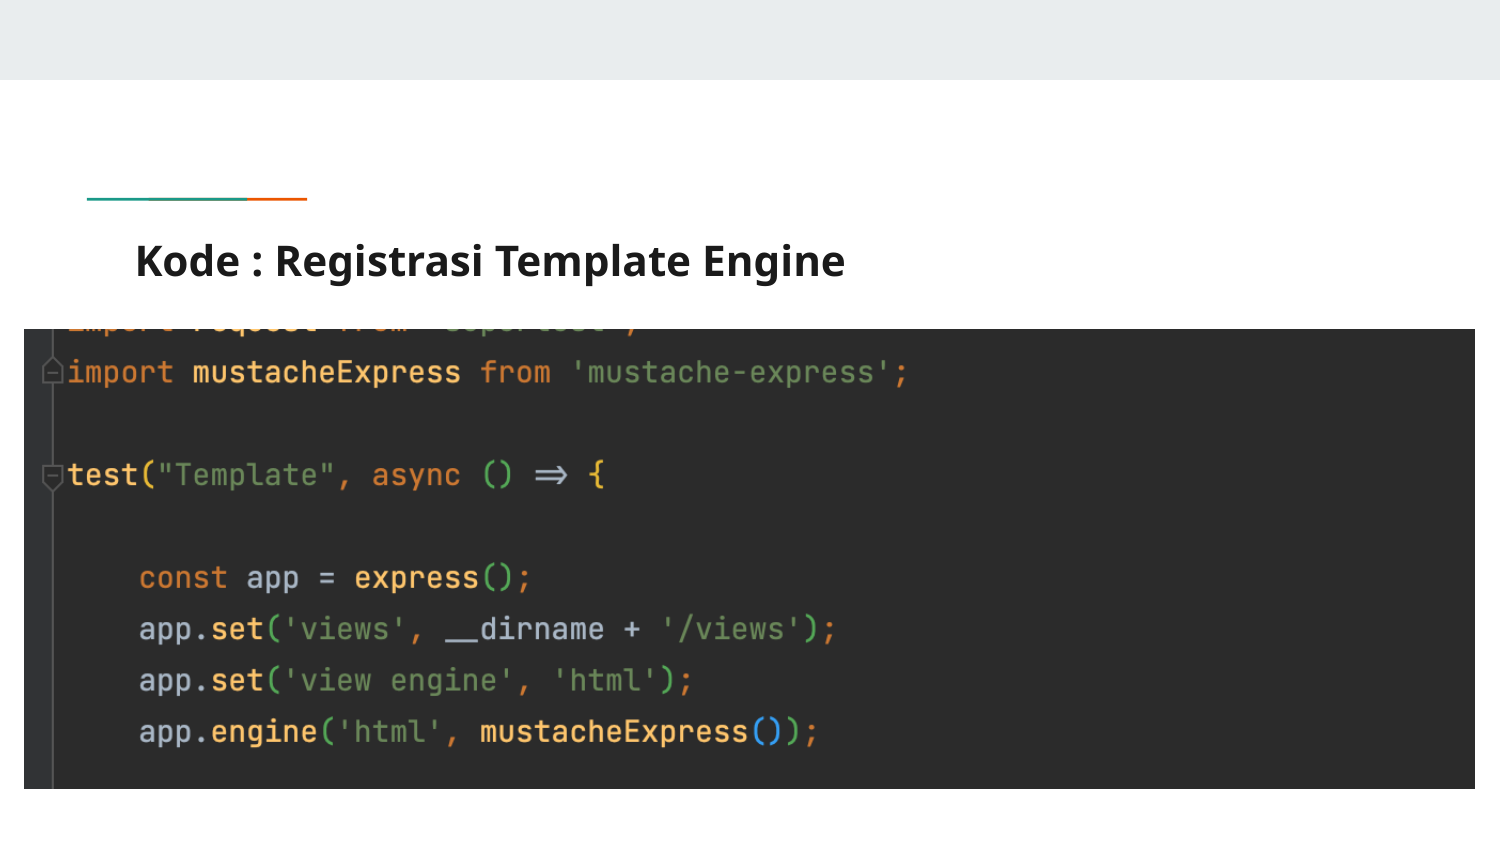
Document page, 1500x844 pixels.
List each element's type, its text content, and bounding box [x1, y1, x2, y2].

picture [24, 328, 1476, 789]
title Kode : Registrasi Template Engine [119, 216, 1381, 305]
